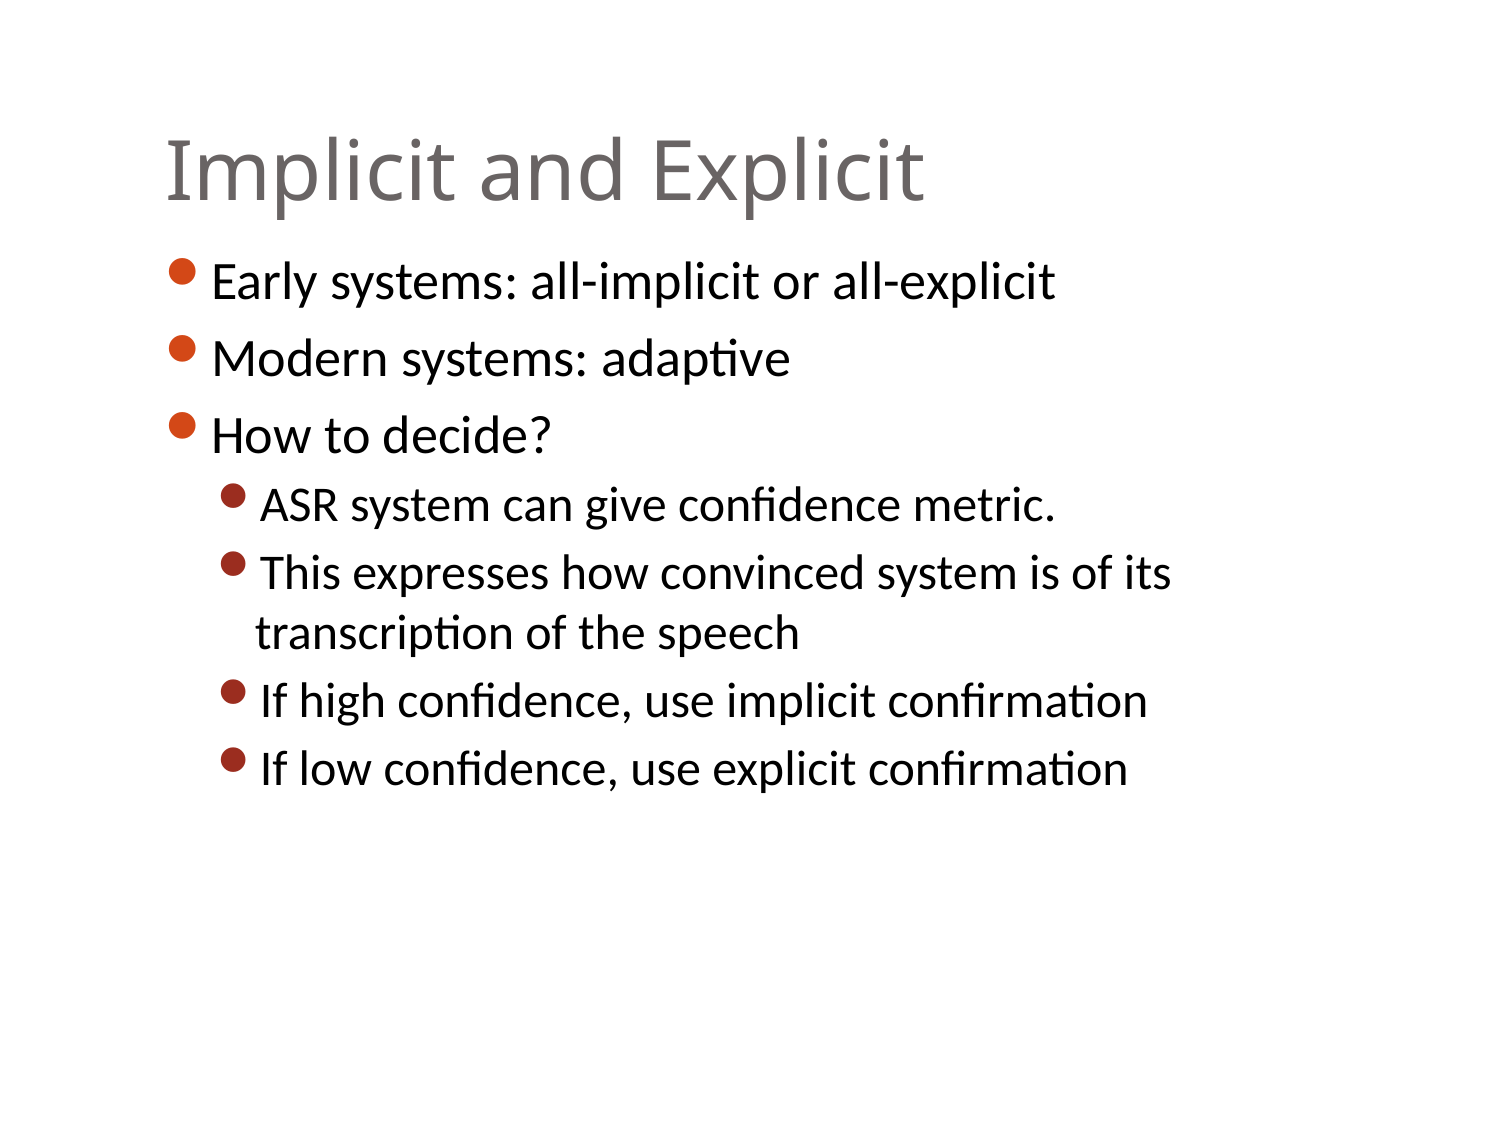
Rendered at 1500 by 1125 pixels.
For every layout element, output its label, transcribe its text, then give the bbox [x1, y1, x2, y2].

title Implicit and Explicit [149, 44, 1426, 233]
list Early systems: all-implicit or all-explicit Modern systems: adaptive How to decide? ASR system can give confidence metric. This expresses how convinced system is of its transcription of the speech If high confidence, use implicit confirmation If low confidence, use explicit confirmation [149, 237, 1426, 988]
